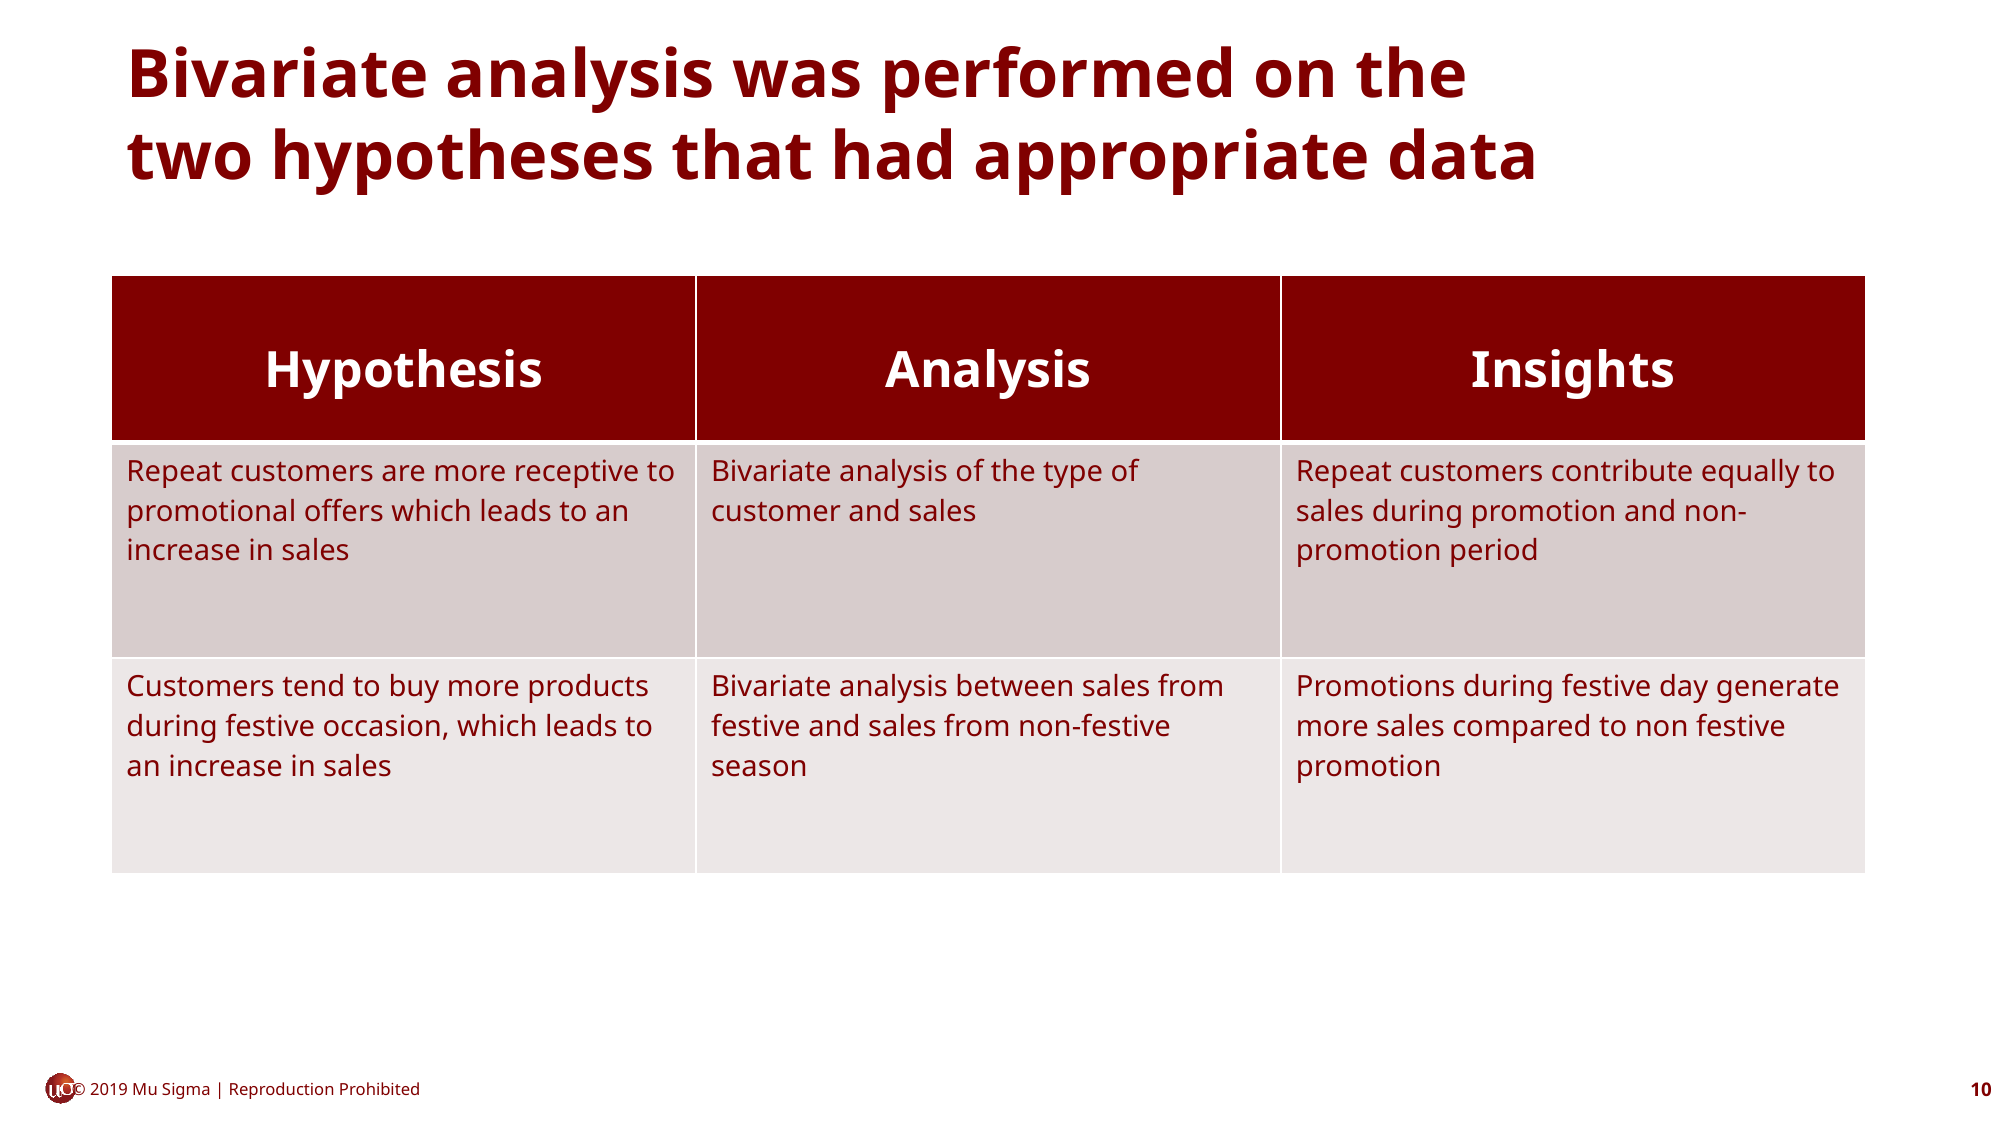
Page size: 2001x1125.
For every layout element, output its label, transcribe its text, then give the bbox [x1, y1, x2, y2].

table_cell Customers tend to buy more products during festive occasion, which leads to an increase in sales [112, 659, 695, 873]
picture [43, 1073, 78, 1104]
table_cell Repeat customers contribute equally to sales during promotion and non-promotion period [1282, 445, 1865, 657]
table_cell Repeat customers are more receptive to promotional offers which leads to an increase in sales [112, 445, 695, 657]
table_header Hypothesis [112, 276, 695, 440]
table_header Analysis [697, 276, 1280, 440]
title Bivariate analysis was performed on the two hypotheses that had appropriate data [111, 24, 1626, 204]
table_cell Bivariate analysis between sales from festive and sales from non-festive season [697, 659, 1280, 873]
table_cell Promotions during festive day generate more sales compared to non festive promotion [1282, 659, 1865, 873]
table_cell Bivariate analysis of the type of customer and sales [697, 445, 1280, 657]
table_header Insights [1282, 276, 1865, 440]
